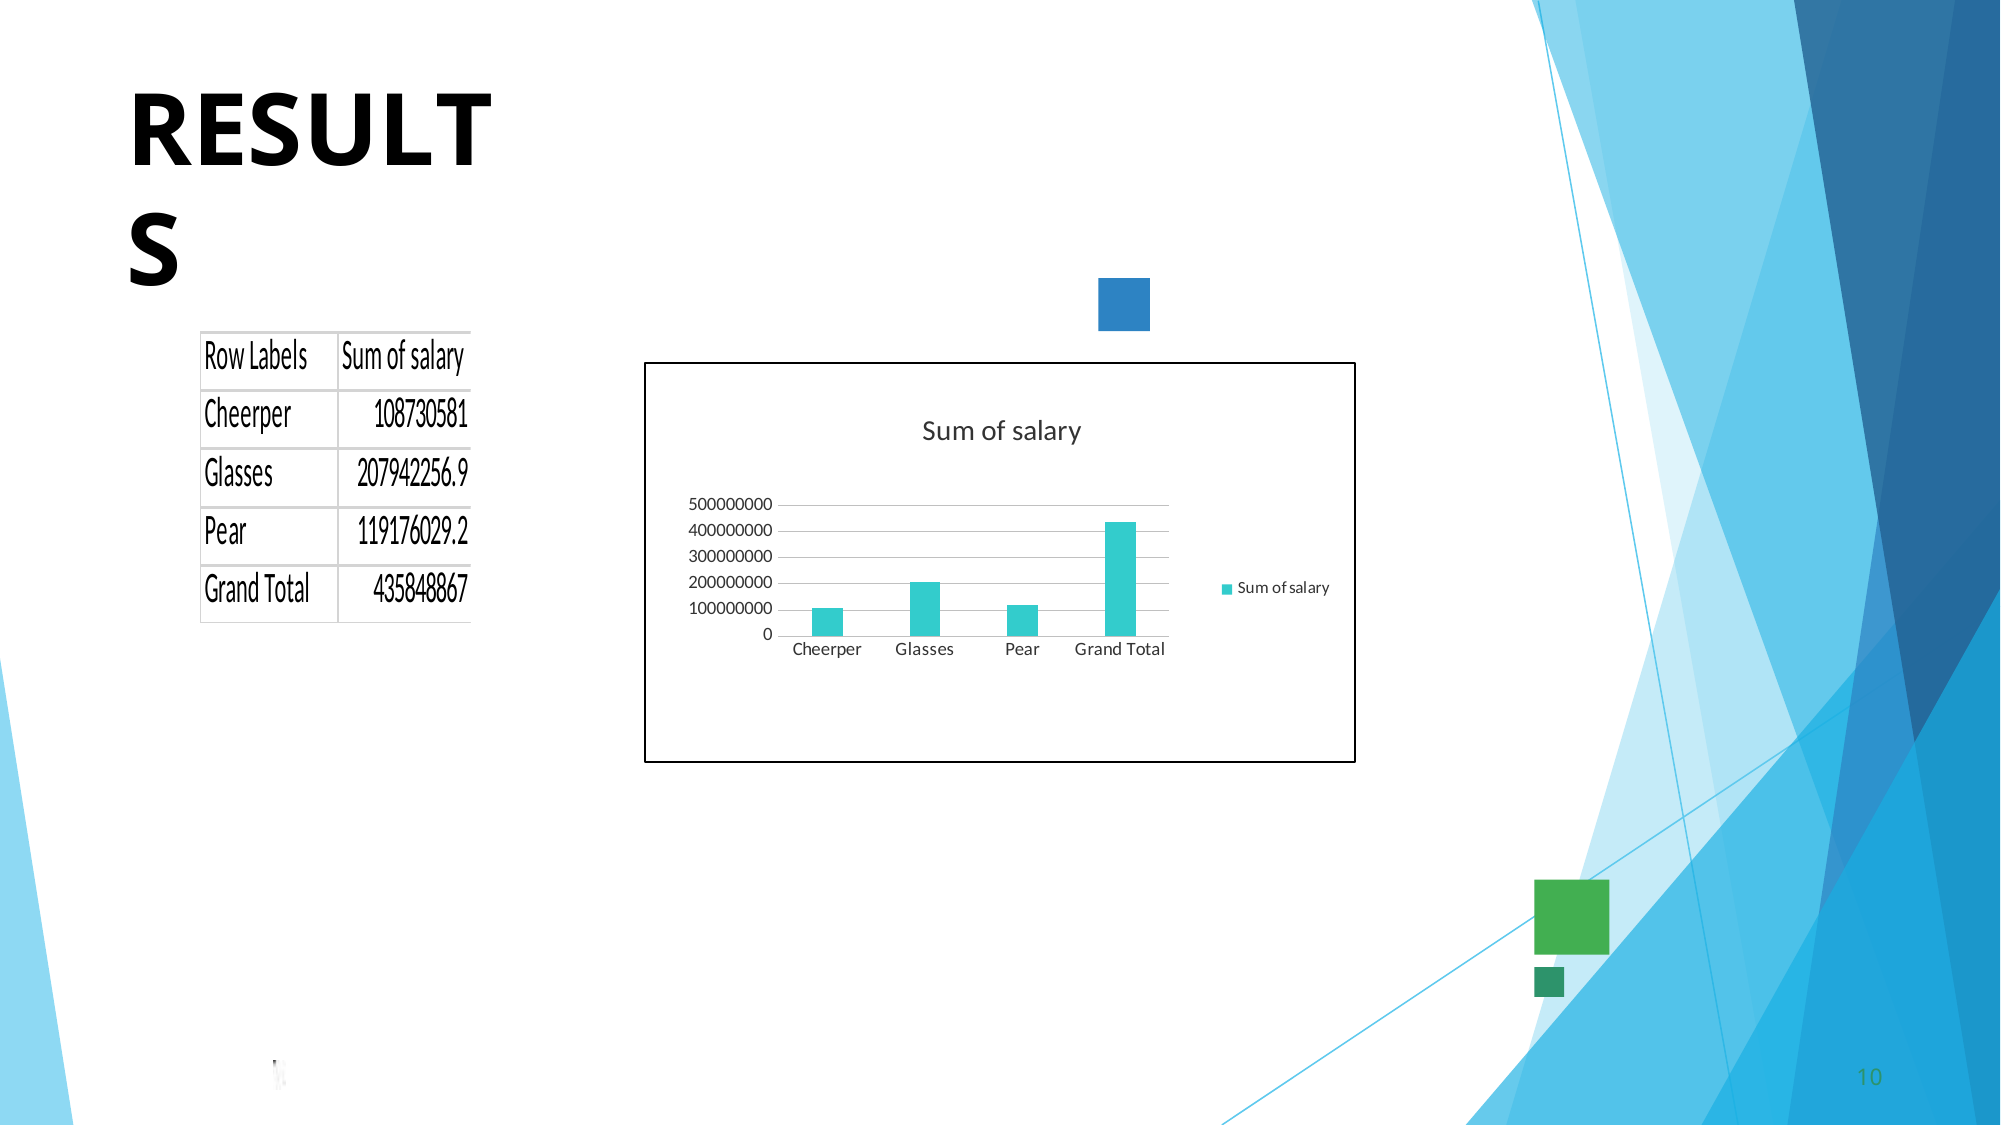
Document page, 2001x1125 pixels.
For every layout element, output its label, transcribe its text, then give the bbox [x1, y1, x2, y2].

chart [643, 361, 1357, 764]
text_box [1534, 879, 1610, 955]
picture [273, 1060, 287, 1091]
picture [199, 330, 473, 626]
text_box [1098, 278, 1150, 332]
text_box 10 [1849, 1061, 1888, 1095]
text_box [1534, 967, 1565, 997]
title RESULTS [123, 63, 524, 306]
